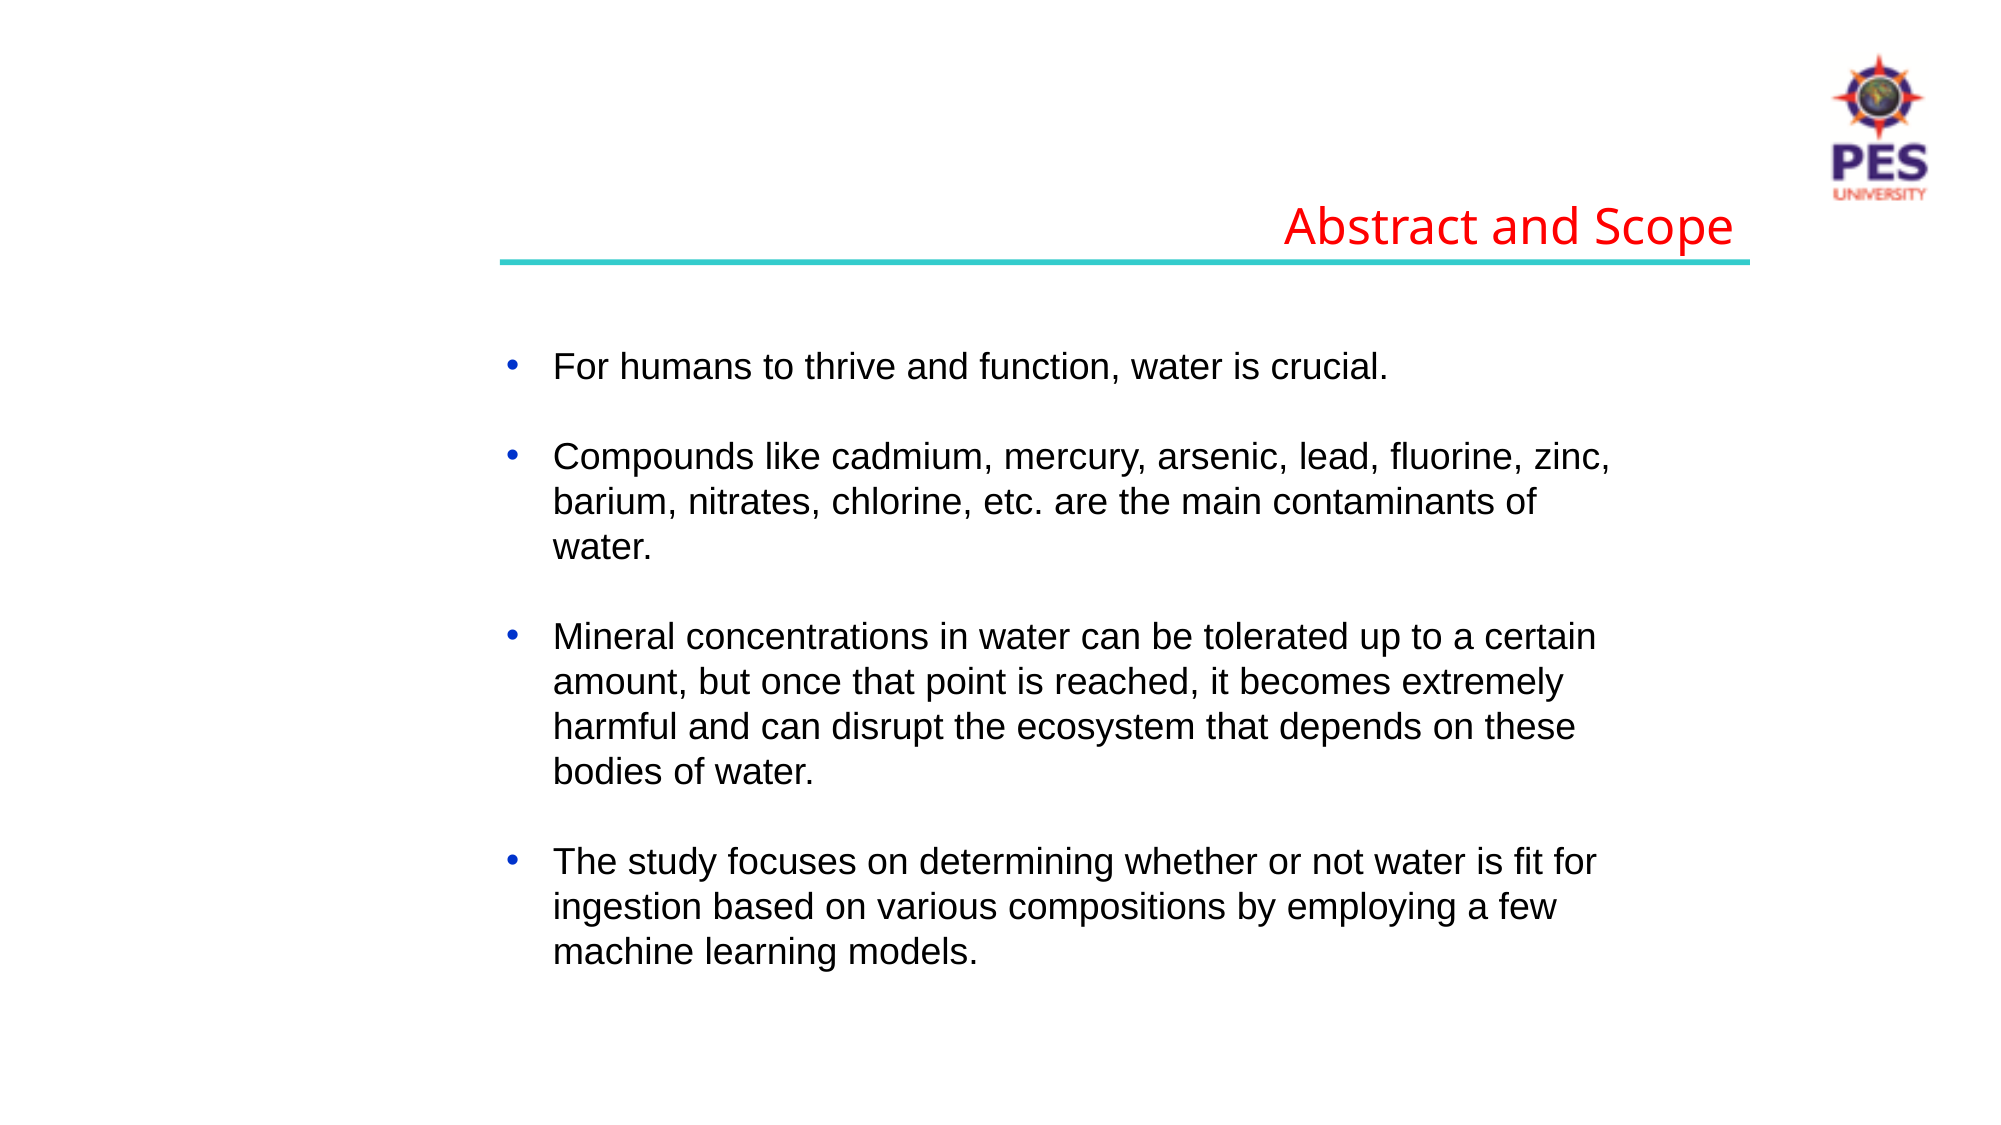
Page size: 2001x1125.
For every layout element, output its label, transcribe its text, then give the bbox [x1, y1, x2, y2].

picture [1827, 49, 1938, 213]
text_box For humans to thrive and function, water is crucial. Compounds like cadmium, mercury, arsenic, lead, fluorine, zinc, barium, nitrates, chlorine, etc. are the main contaminants of water. Mineral concentrations in water can be tolerated up to a certain amount, but once that point is reached, it becomes extremely harmful and can disrupt the ecosystem that depends on these bodies of water. The study focuses on determining whether or not water is fit for ingestion based on various compositions by employing a few machine learning models. [435, 334, 1663, 910]
text_box Abstract and Scope [687, 187, 1750, 263]
text_box [499, 259, 1750, 266]
